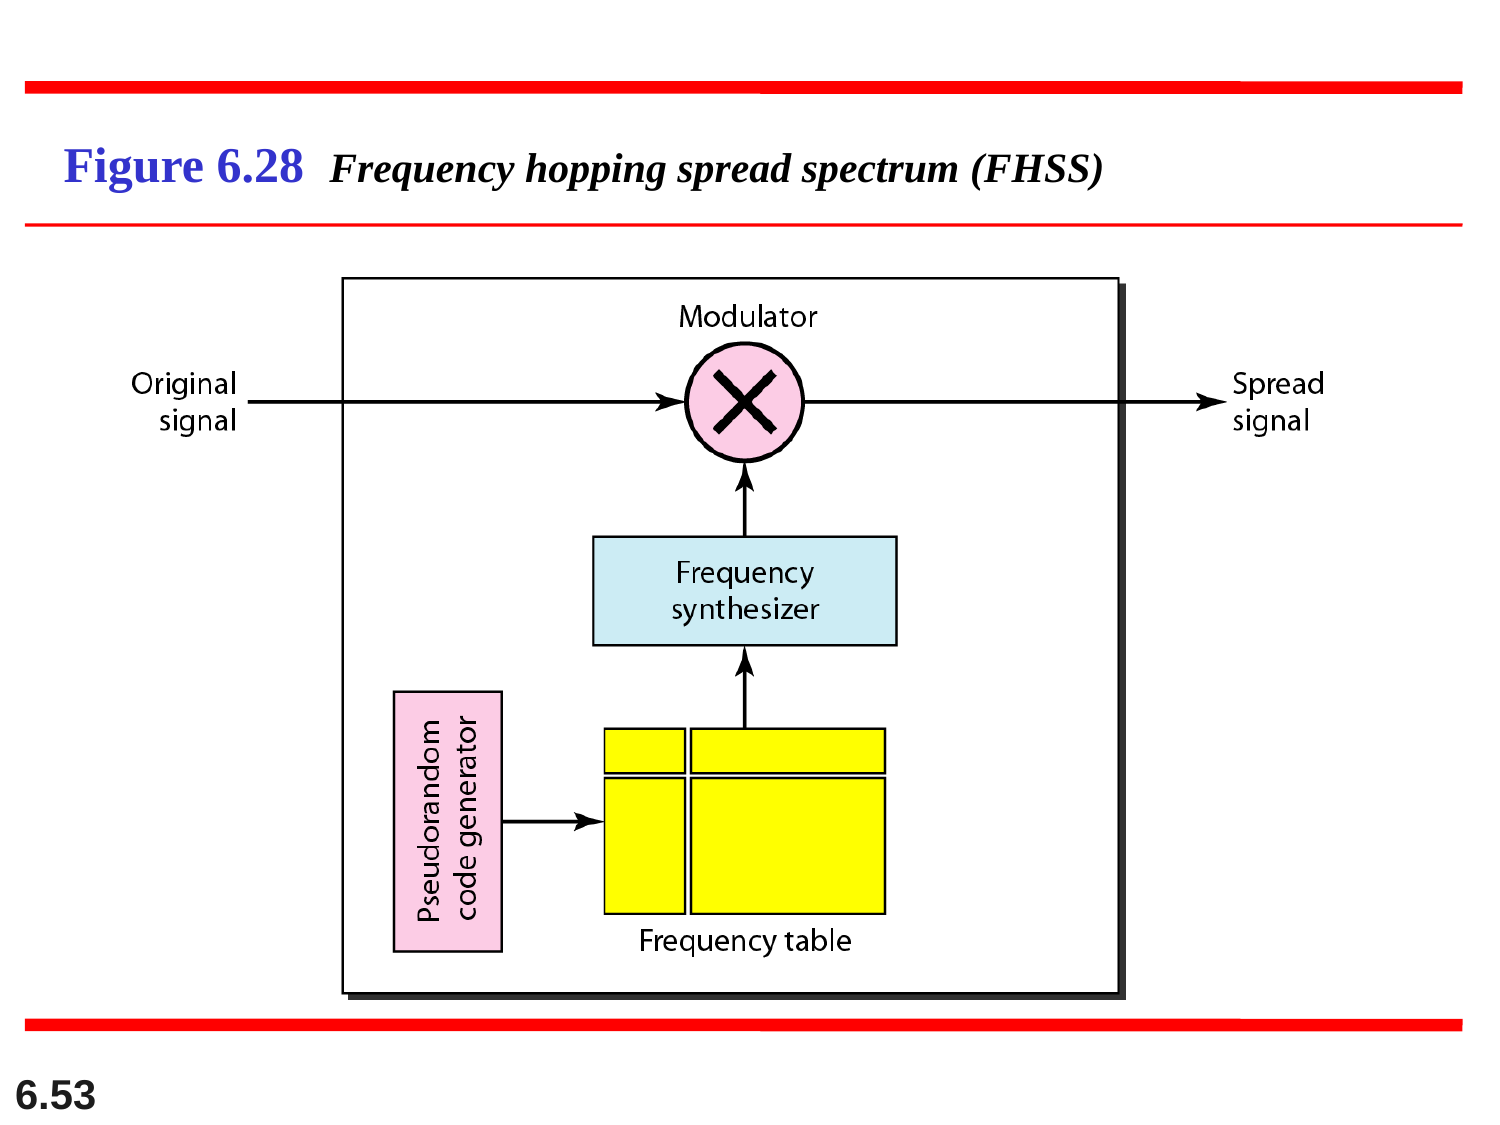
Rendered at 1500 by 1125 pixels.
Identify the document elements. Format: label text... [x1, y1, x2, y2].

text_box Figure 6.28 Frequency hopping spread spectrum (FHSS) [48, 124, 1121, 200]
picture [130, 277, 1326, 1001]
slide_number 6.53 [0, 1049, 313, 1125]
